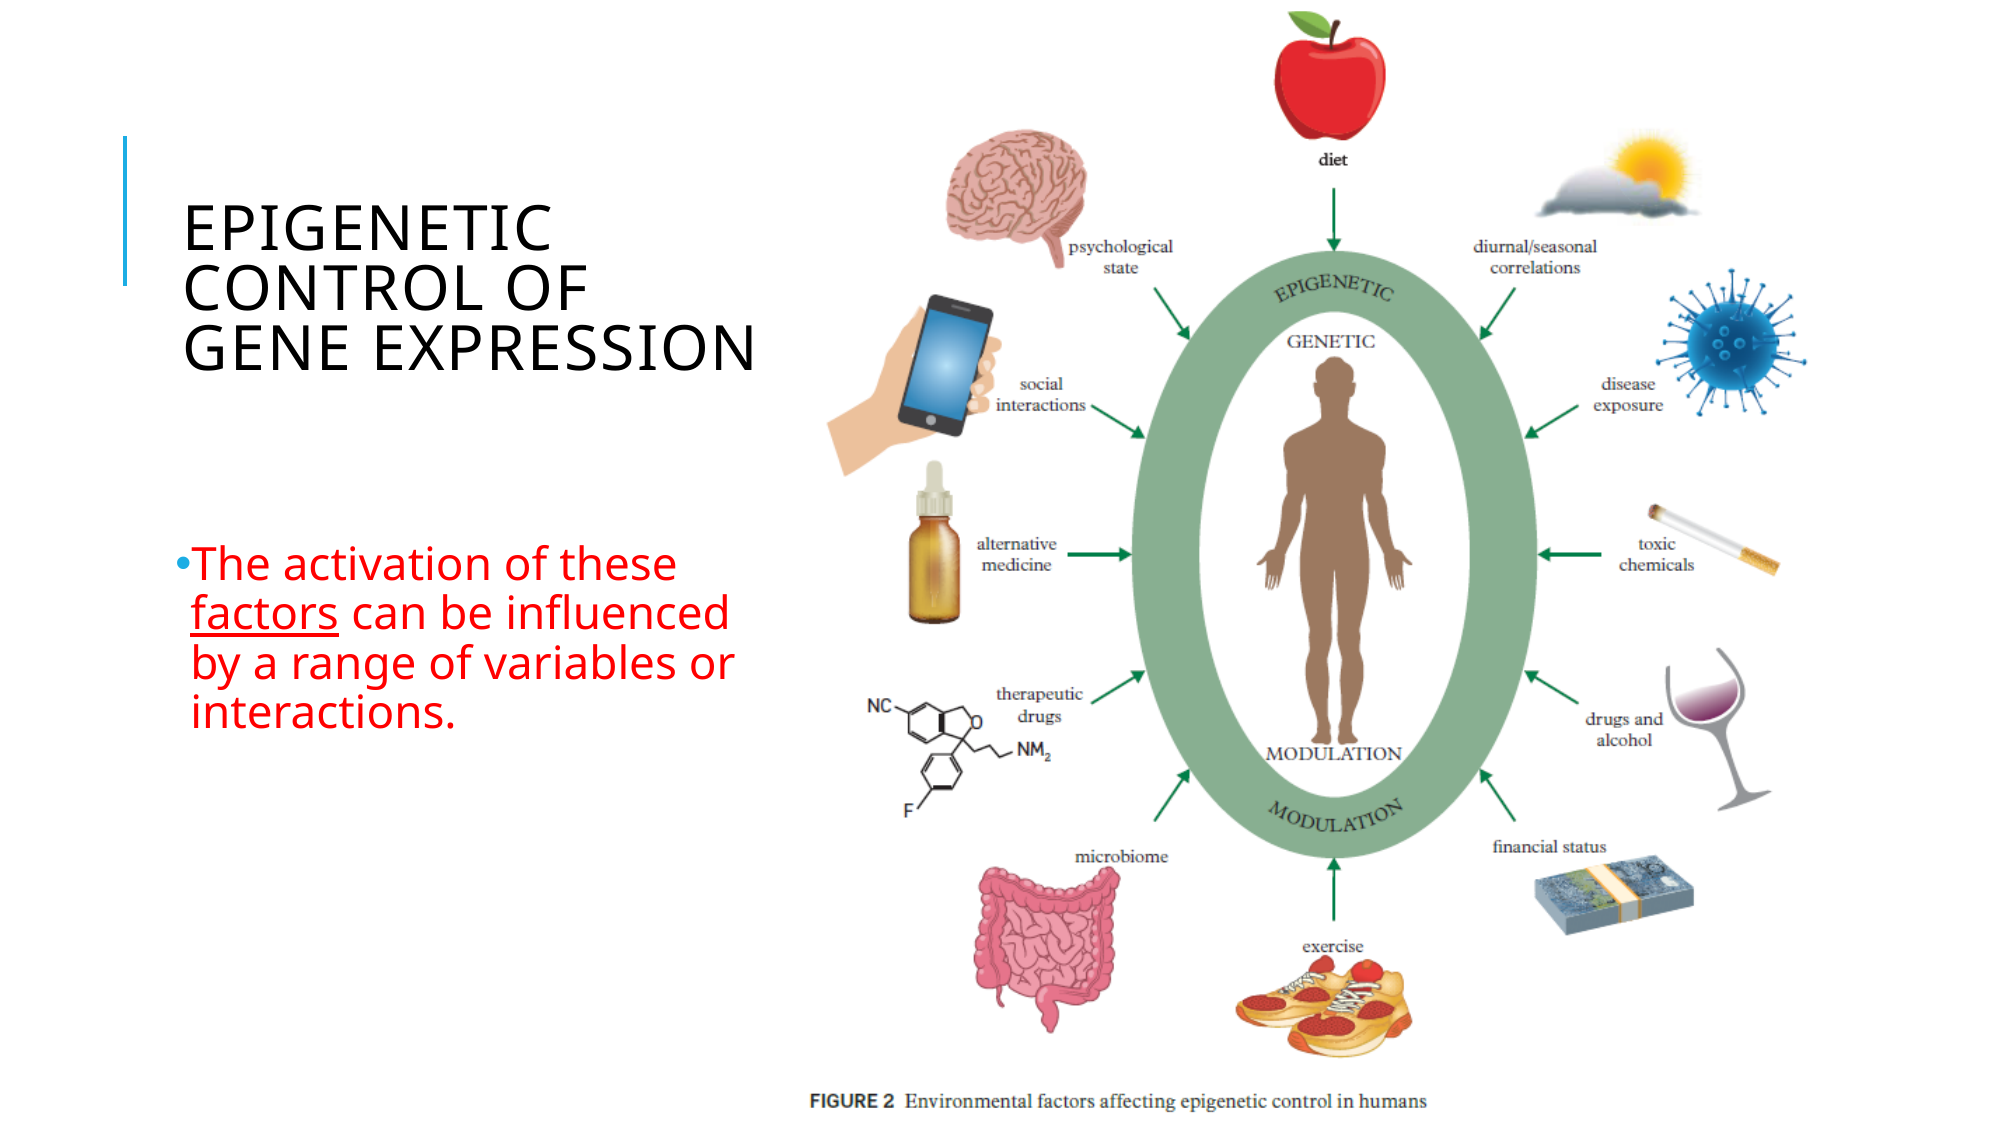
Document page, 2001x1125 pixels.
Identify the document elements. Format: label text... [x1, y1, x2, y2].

picture [795, 10, 1914, 1122]
title Epigenetic control of gene expression [168, 167, 789, 418]
list The activation of these factors can be influenced by a range of variables or interactions. [168, 533, 789, 980]
